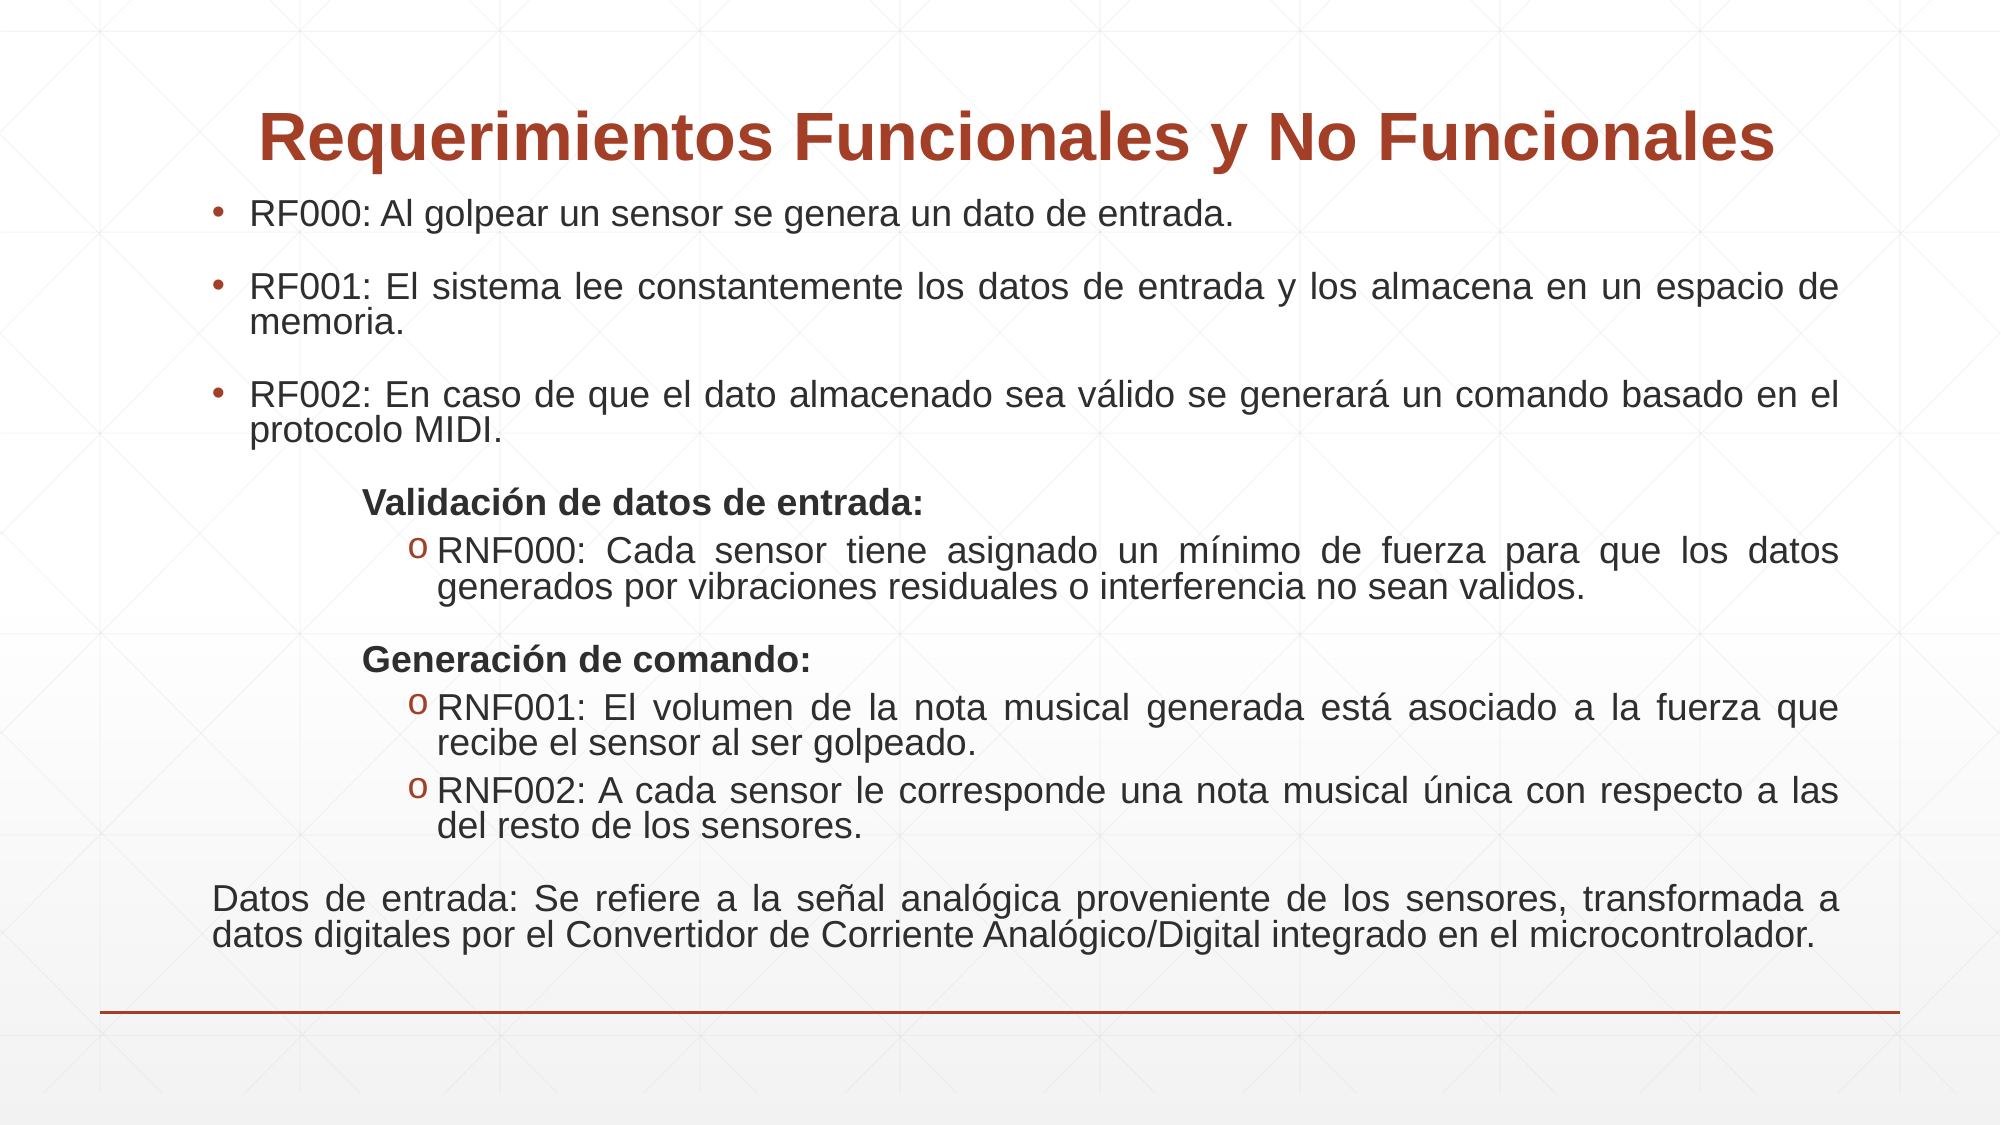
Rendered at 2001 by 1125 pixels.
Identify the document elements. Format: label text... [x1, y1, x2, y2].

list RF000: Al golpear un sensor se genera un dato de entrada. RF001: El sistema lee constantemente los datos de entrada y los almacena en un espacio de memoria. RF002: En caso de que el dato almacenado sea válido se generará un comando basado en el protocolo MIDI. Validación de datos de entrada: RNF000: Cada sensor tiene asignado un mínimo de fuerza para que los datos generados por vibraciones residuales o interferencia no sean validos. Generación de comando: RNF001: El volumen de la nota musical generada está asociado a la fuerza que recibe el sensor al ser golpeado. RNF002: A cada sensor le corresponde una nota musical única con respecto a las del resto de los sensores. Datos de entrada: Se refiere a la señal analógica proveniente de los sensores, transformada a datos digitales por el Convertidor de Corriente Analógico/Digital integrado en el microcontrolador. [196, 190, 1855, 1079]
title Requerimientos Funcionales y No Funcionales [96, 46, 1939, 183]
